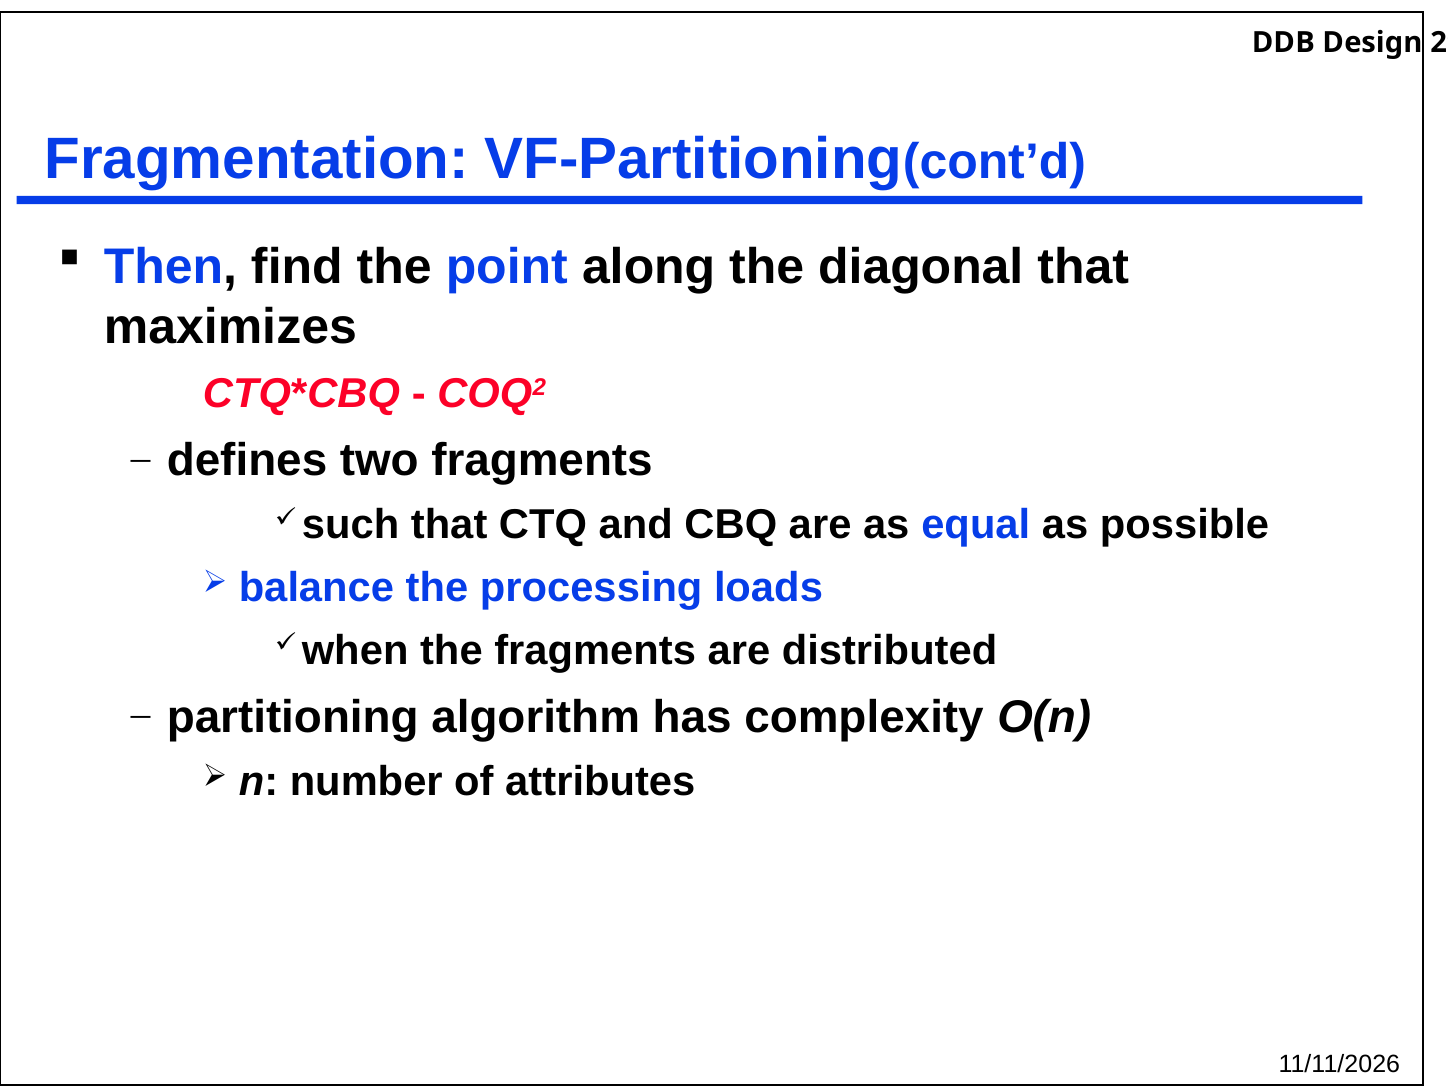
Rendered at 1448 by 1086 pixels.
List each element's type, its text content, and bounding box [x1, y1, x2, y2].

title Fragmentation: VF-Partitioning(cont’d) [30, 17, 1404, 199]
list Then, find the point along the diagonal that maximizes CTQ*CBQ - COQ2 defines two fragments such that CTQ and CBQ are as equal as possible balance the processing loads when the fragments are distributed partitioning algorithm has complexity O(n) n: number of attributes [44, 226, 1392, 1012]
